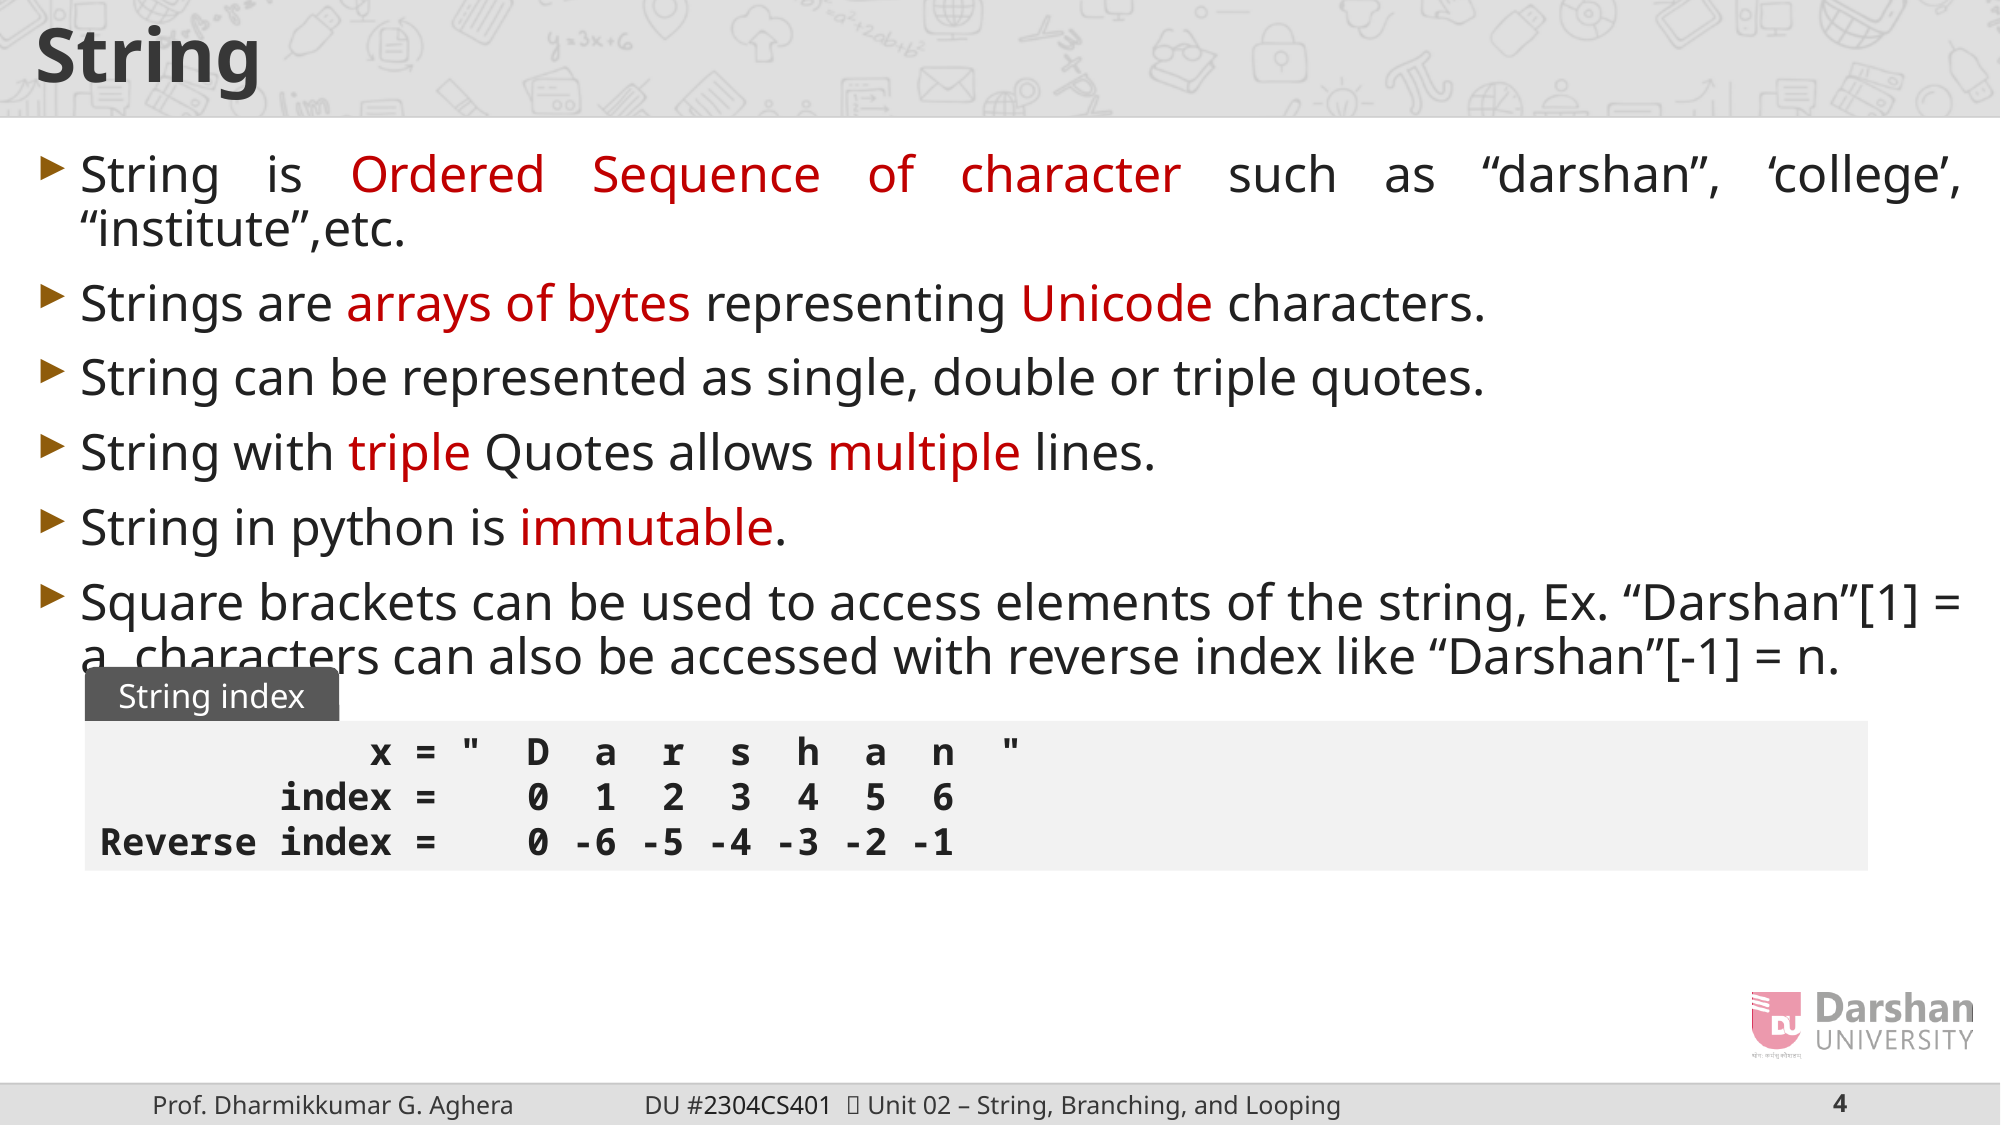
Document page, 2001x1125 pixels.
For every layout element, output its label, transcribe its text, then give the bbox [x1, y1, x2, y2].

title String [0, 0, 2000, 117]
text_box String index [83, 665, 341, 722]
text_box x = " D a r s h a n " index = 0 1 2 3 4 5 6 Reverse index = 0 -6 -5 -4 -3 -2 -1 [84, 720, 1868, 871]
list String is Ordered Sequence of character such as “darshan”, ‘college’, “institute”,etc. Strings are arrays of bytes representing Unicode characters. String can be represented as single, double or triple quotes. String with triple Quotes allows multiple lines. String in python is immutable. Square brackets can be used to access elements of the string, Ex. “Darshan”[1] = a, characters can also be accessed with reverse index like “Darshan”[-1] = n. [21, 141, 1979, 1059]
